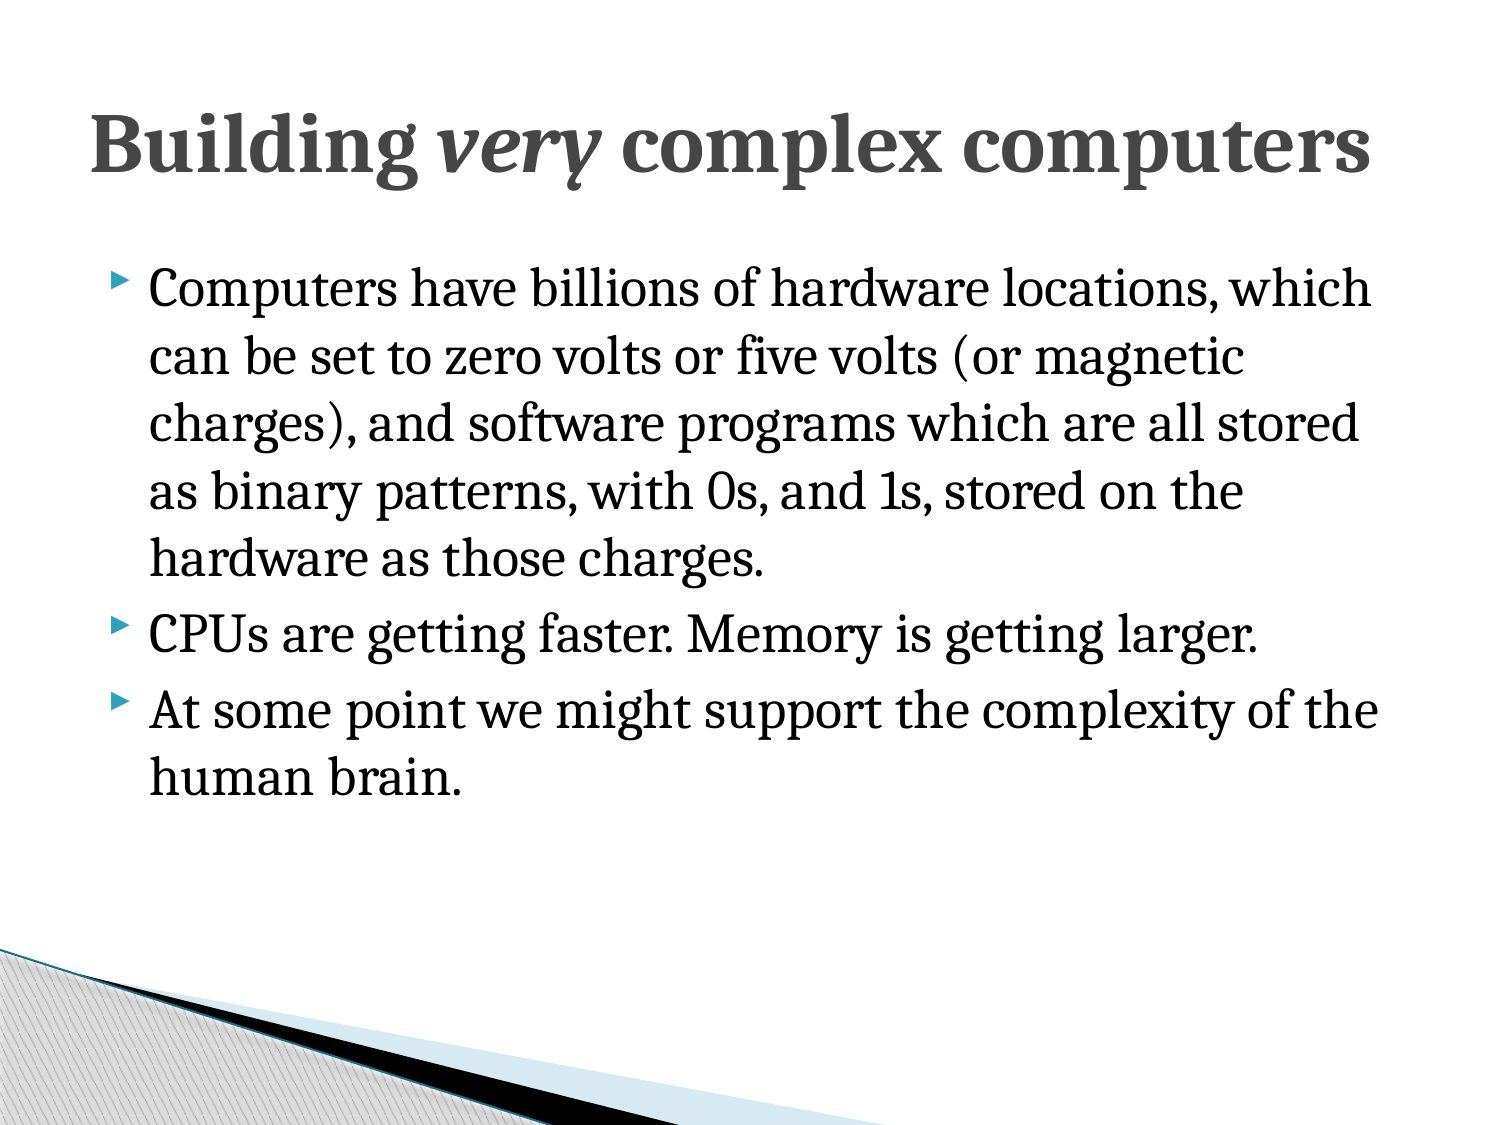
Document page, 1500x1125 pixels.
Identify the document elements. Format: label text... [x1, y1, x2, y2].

list Computers have billions of hardware locations, which can be set to zero volts or five volts (or magnetic charges), and software programs which are all stored as binary patterns, with 0s, and 1s, stored on the hardware as those charges. CPUs are getting faster. Memory is getting larger. At some point we might support the complexity of the human brain. [75, 242, 1425, 986]
title Building very complex computers [75, 45, 1425, 233]
